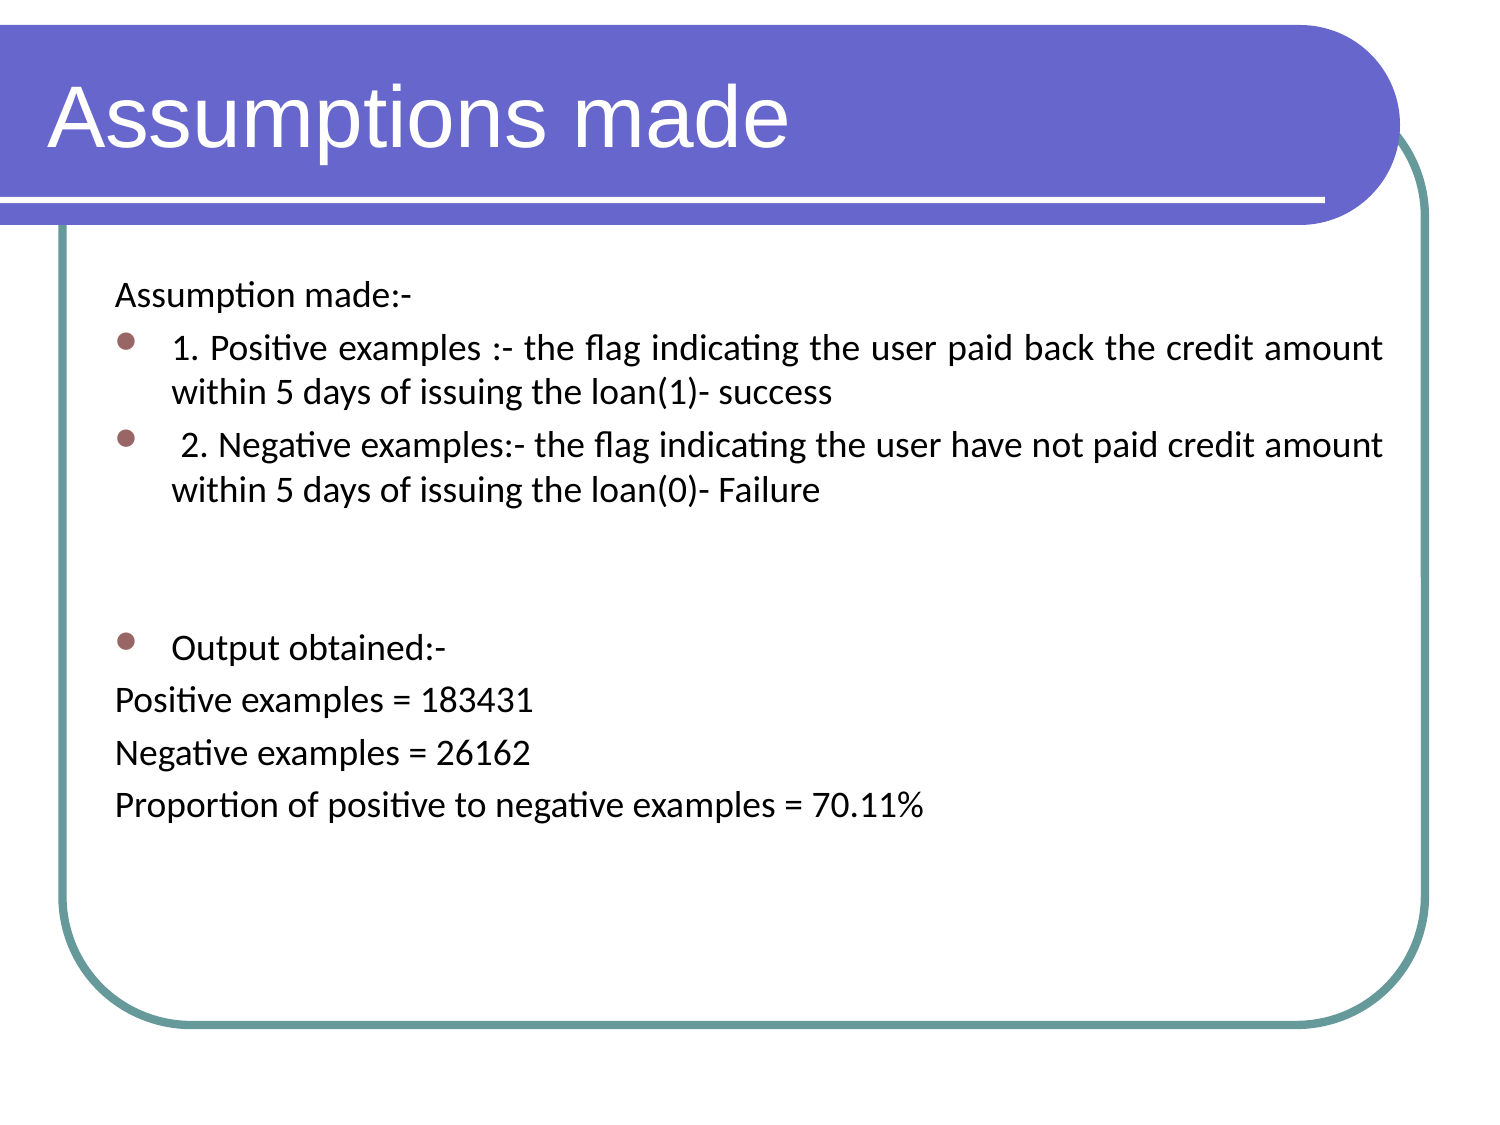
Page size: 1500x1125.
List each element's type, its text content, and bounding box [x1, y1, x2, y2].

list Assumption made:- 1. Positive examples :- the flag indicating the user paid back the credit amount within 5 days of issuing the loan(1)- success 2. Negative examples:- the flag indicating the user have not paid credit amount within 5 days of issuing the loan(0)- Failure Output obtained:- Positive examples = 183431 Negative examples = 26162 Proportion of positive to negative examples = 70.11% [99, 262, 1401, 988]
title Assumptions made [31, 37, 1348, 188]
